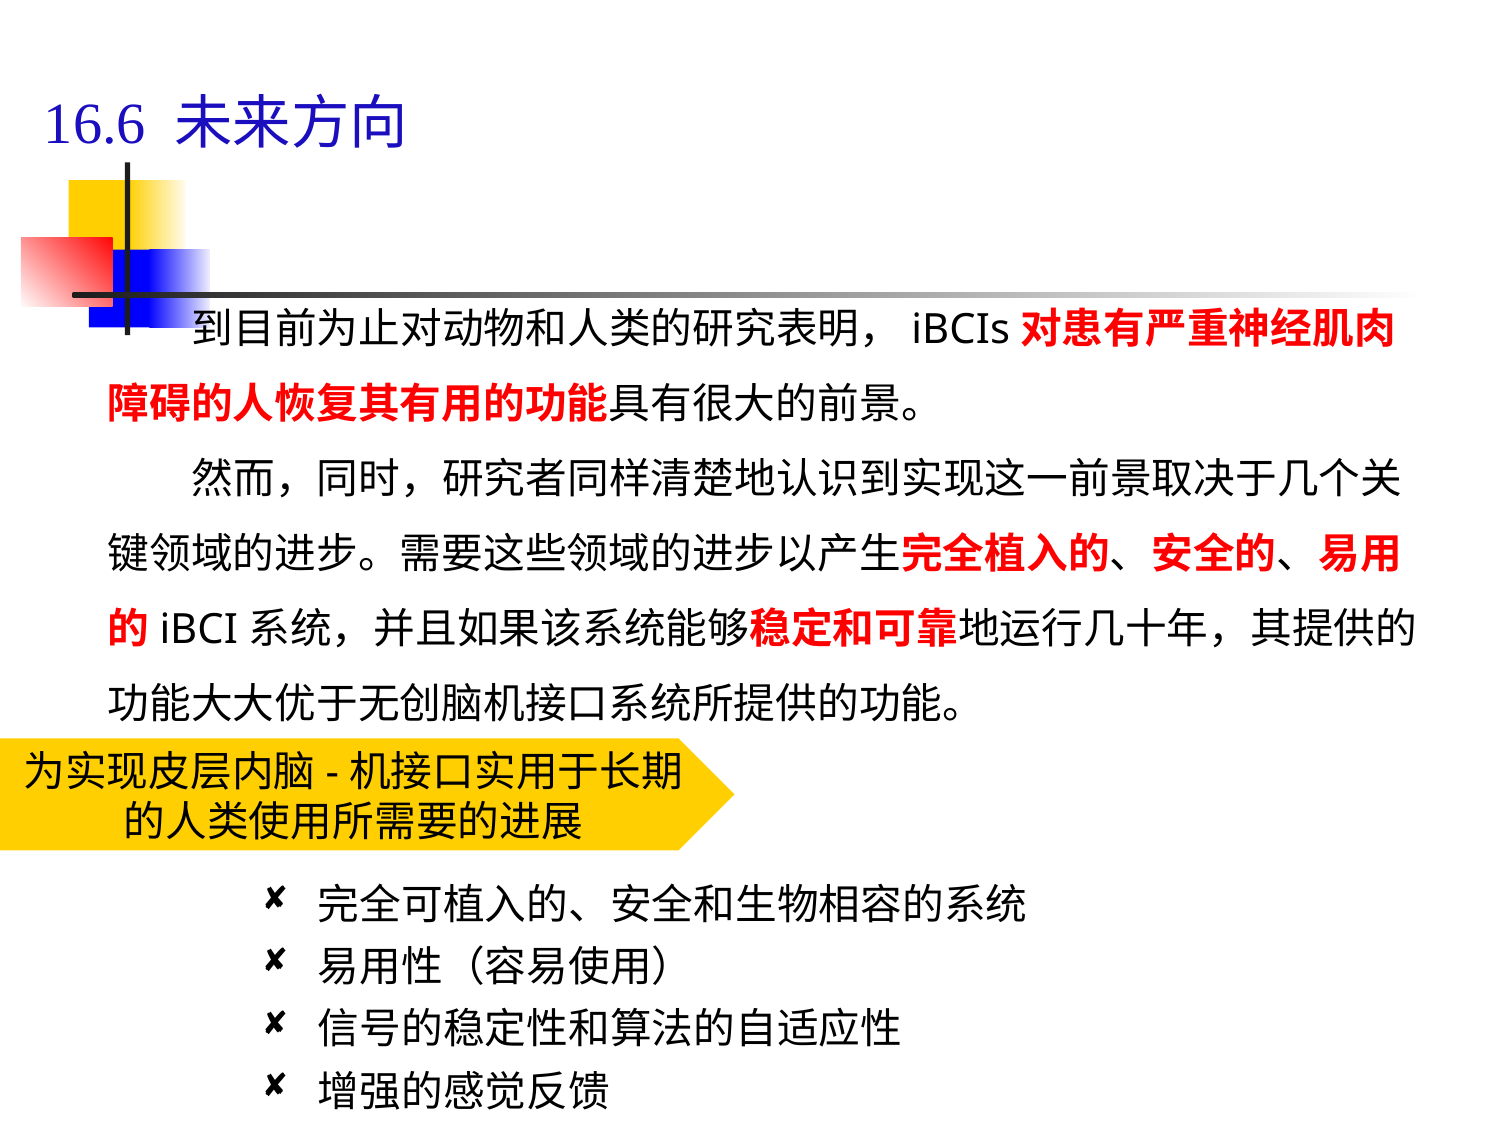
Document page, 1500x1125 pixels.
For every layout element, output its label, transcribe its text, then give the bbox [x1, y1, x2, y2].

text_box 完全可植入的、安全和生物相容的系统 易用性（容易使用） 信号的稳定性和算法的自适应性 增强的感觉反馈 [246, 857, 1254, 1123]
text_box 到目前为止对动物和人类的研究表明，iBCIs对患有严重神经肌肉障碍的人恢复其有用的功能具有很大的前景。 然而，同时，研究者同样清楚地认识到实现这一前景取决于几个关键领域的进步。需要这些领域的进步以产生完全植入的、安全的、易用的iBCI系统，并且如果该系统能够稳定和可靠地运行几十年，其提供的功能大大优于无创脑机接口系统所提供的功能。 [93, 268, 1441, 734]
title 16.6 未来方向 [28, 50, 1441, 163]
text_box 为实现皮层内脑-机接口实用于长期的人类使用所需要的进展 [0, 736, 737, 853]
